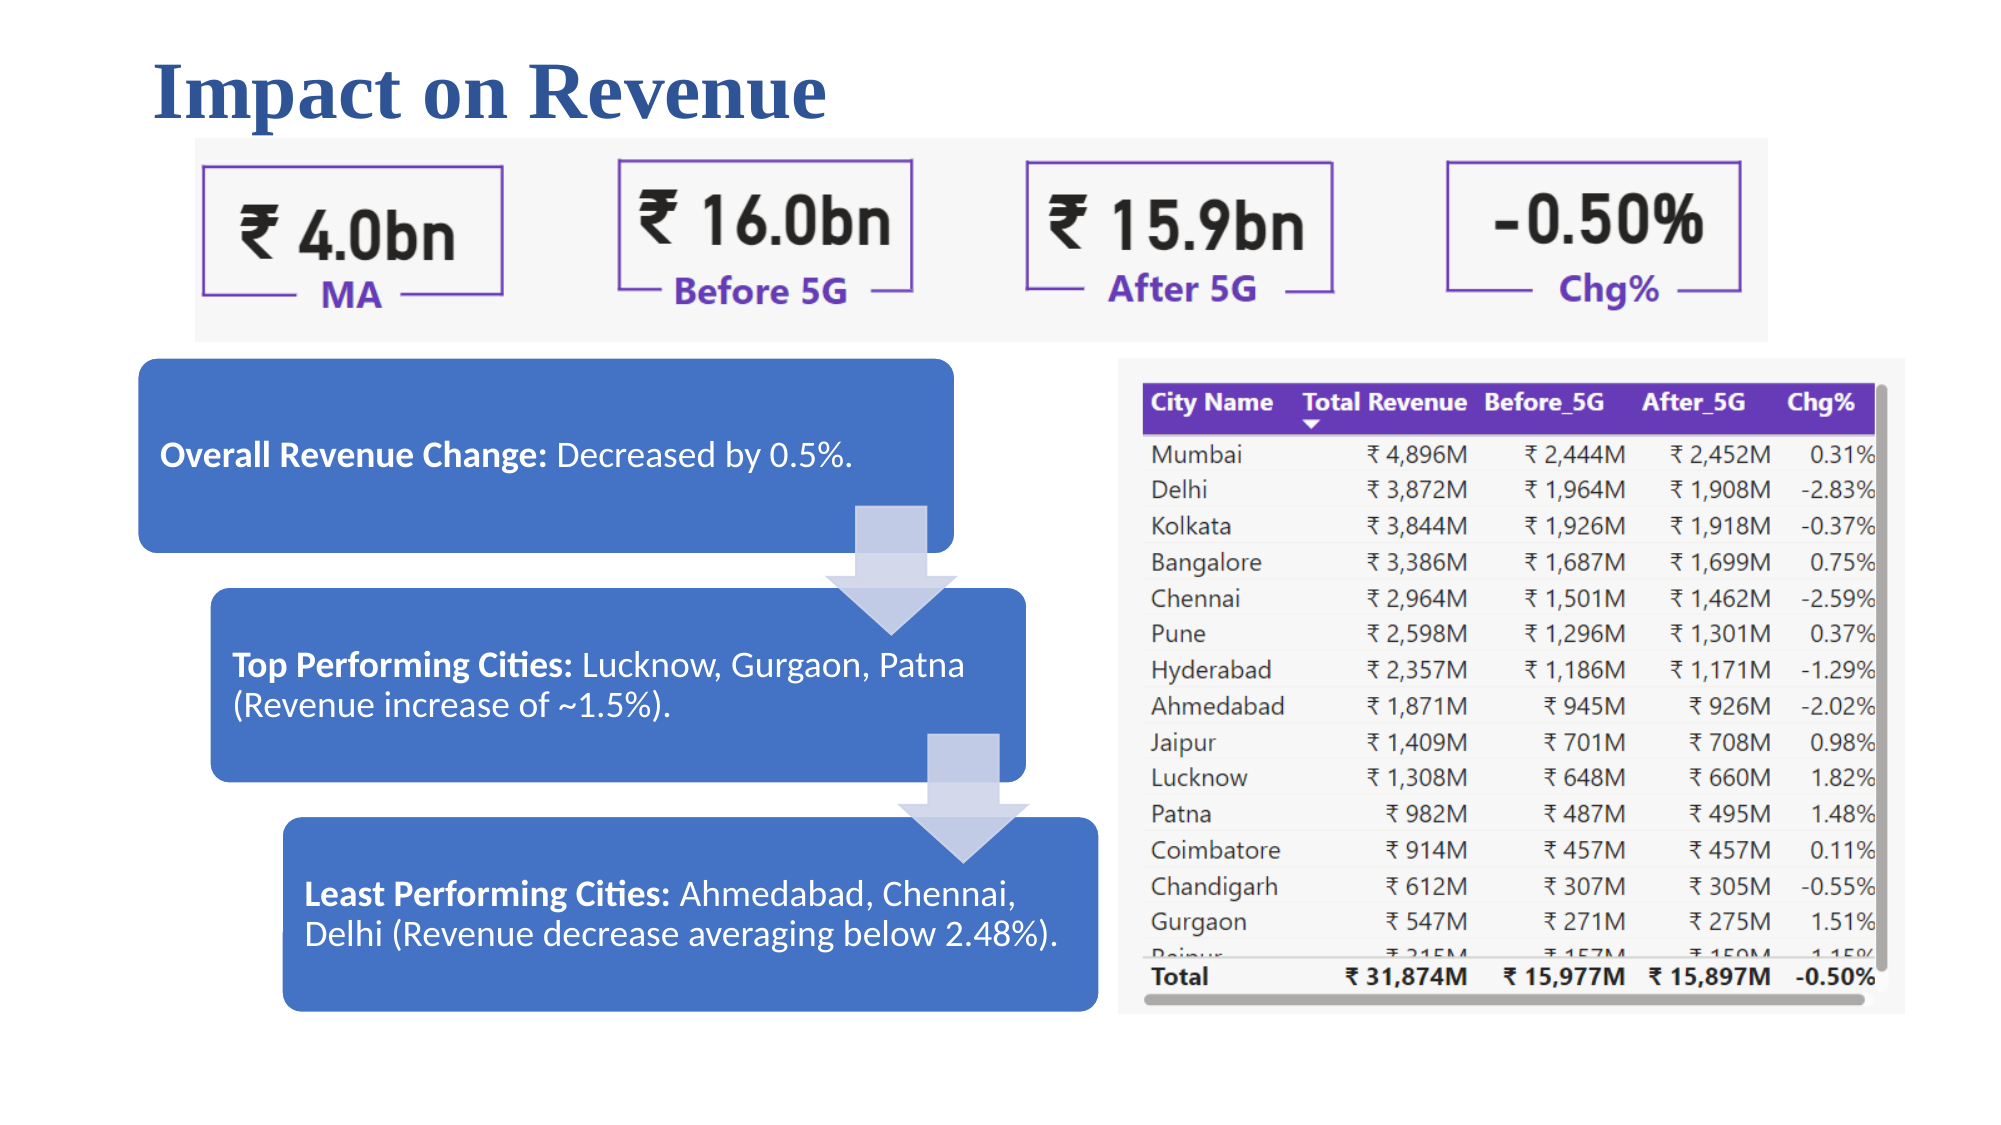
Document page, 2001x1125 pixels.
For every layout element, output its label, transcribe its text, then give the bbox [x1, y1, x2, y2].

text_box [137, 357, 1100, 1013]
title Impact on Revenue [137, 39, 1069, 144]
picture [195, 138, 1768, 342]
picture [1117, 358, 1905, 1014]
